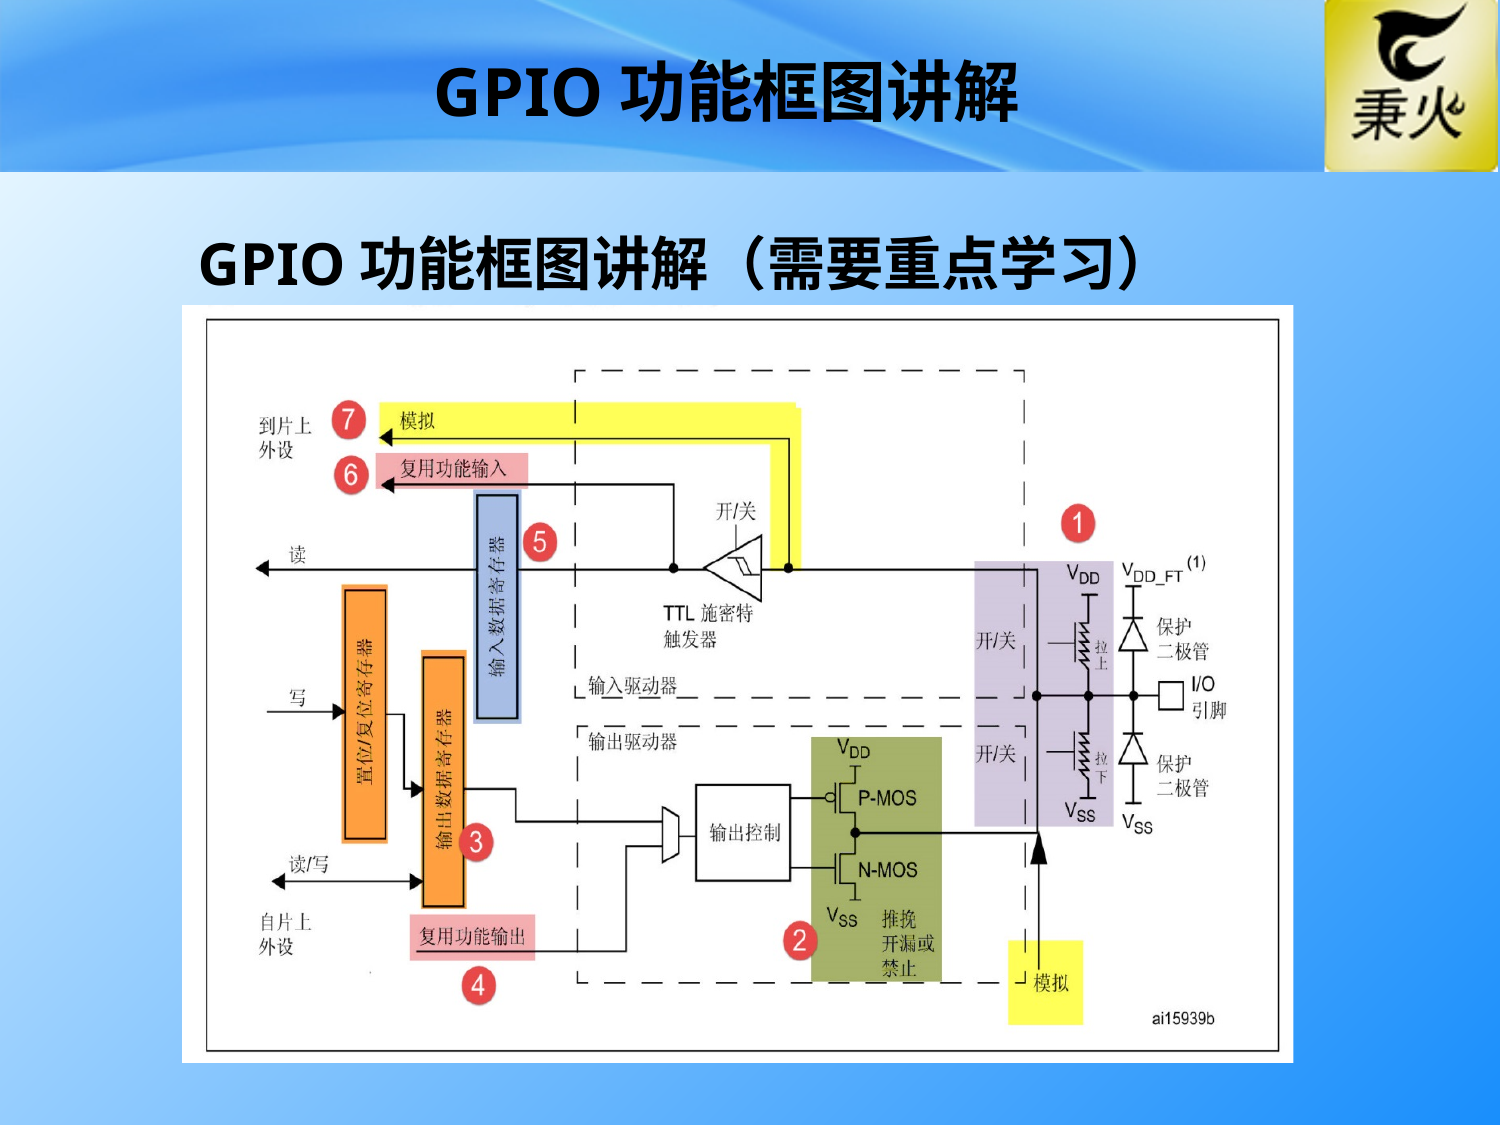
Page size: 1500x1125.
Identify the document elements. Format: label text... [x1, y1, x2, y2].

picture [181, 305, 1294, 1064]
picture [0, 0, 1498, 172]
text_box GPIO功能框图讲解（需要重点学习） [182, 184, 1270, 303]
